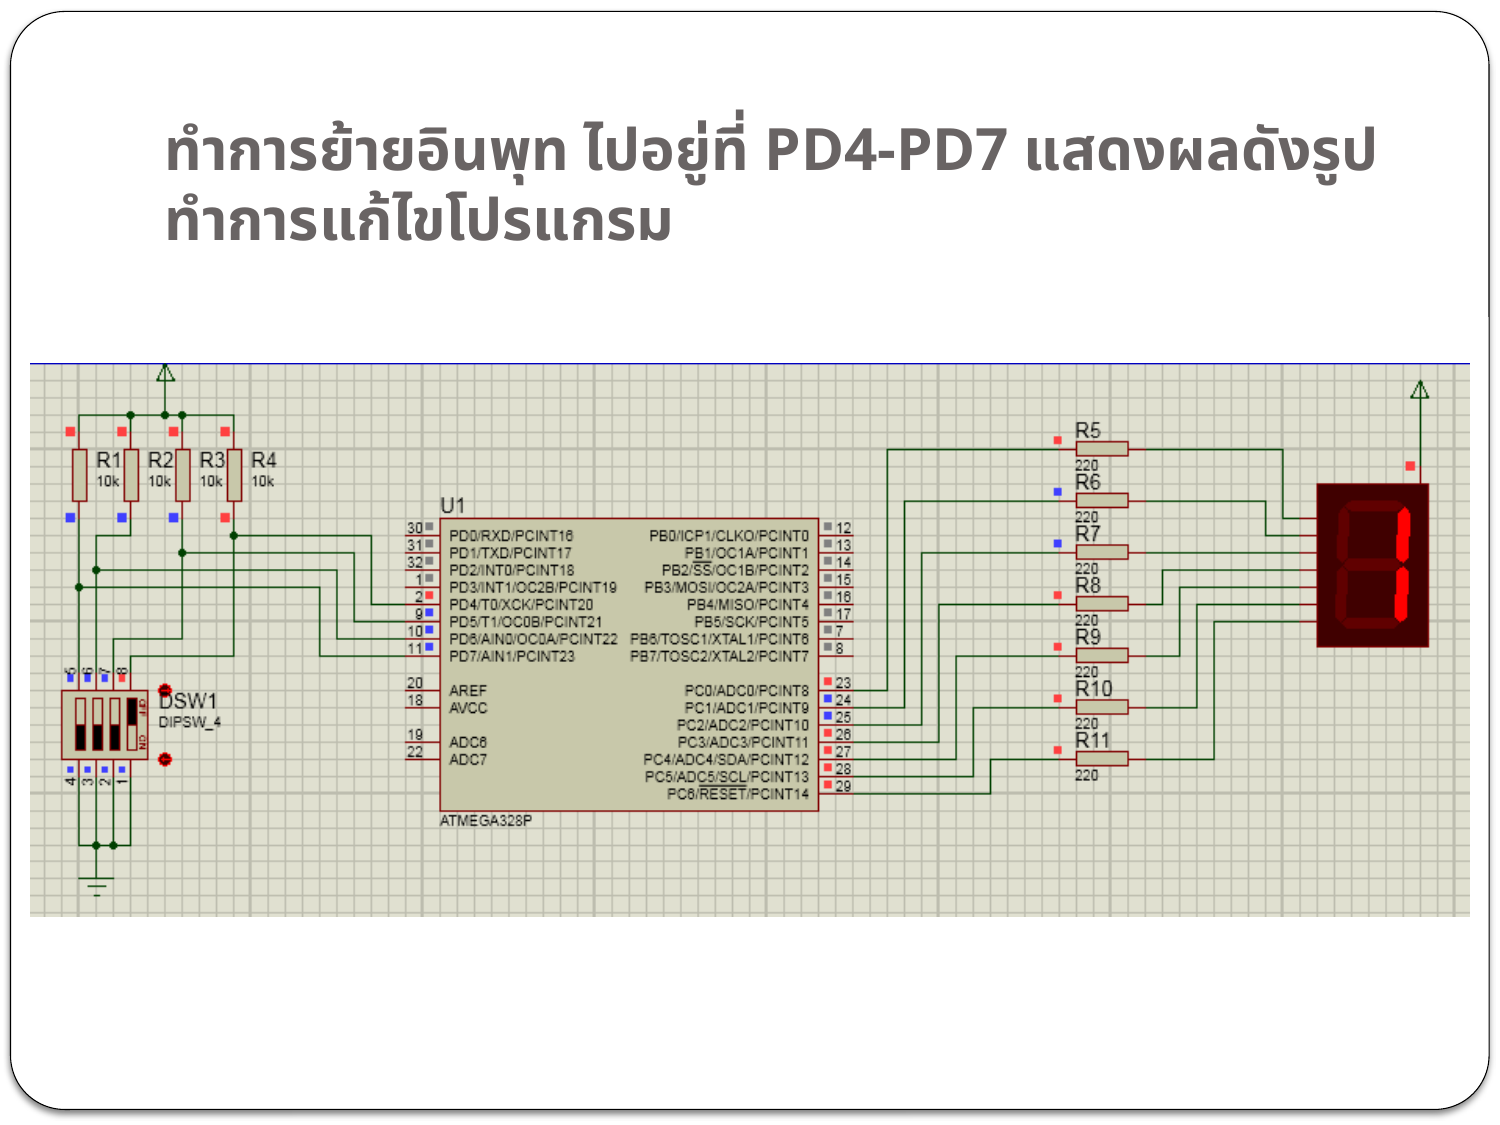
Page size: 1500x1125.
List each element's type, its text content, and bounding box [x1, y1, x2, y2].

picture [30, 363, 1470, 917]
title ทำการย้ายอินพุท ไปอยู่ที่ PD4-PD7 แสดงผลดังรูป ทำการแก้ไขโปรแกรม [150, 45, 1425, 268]
